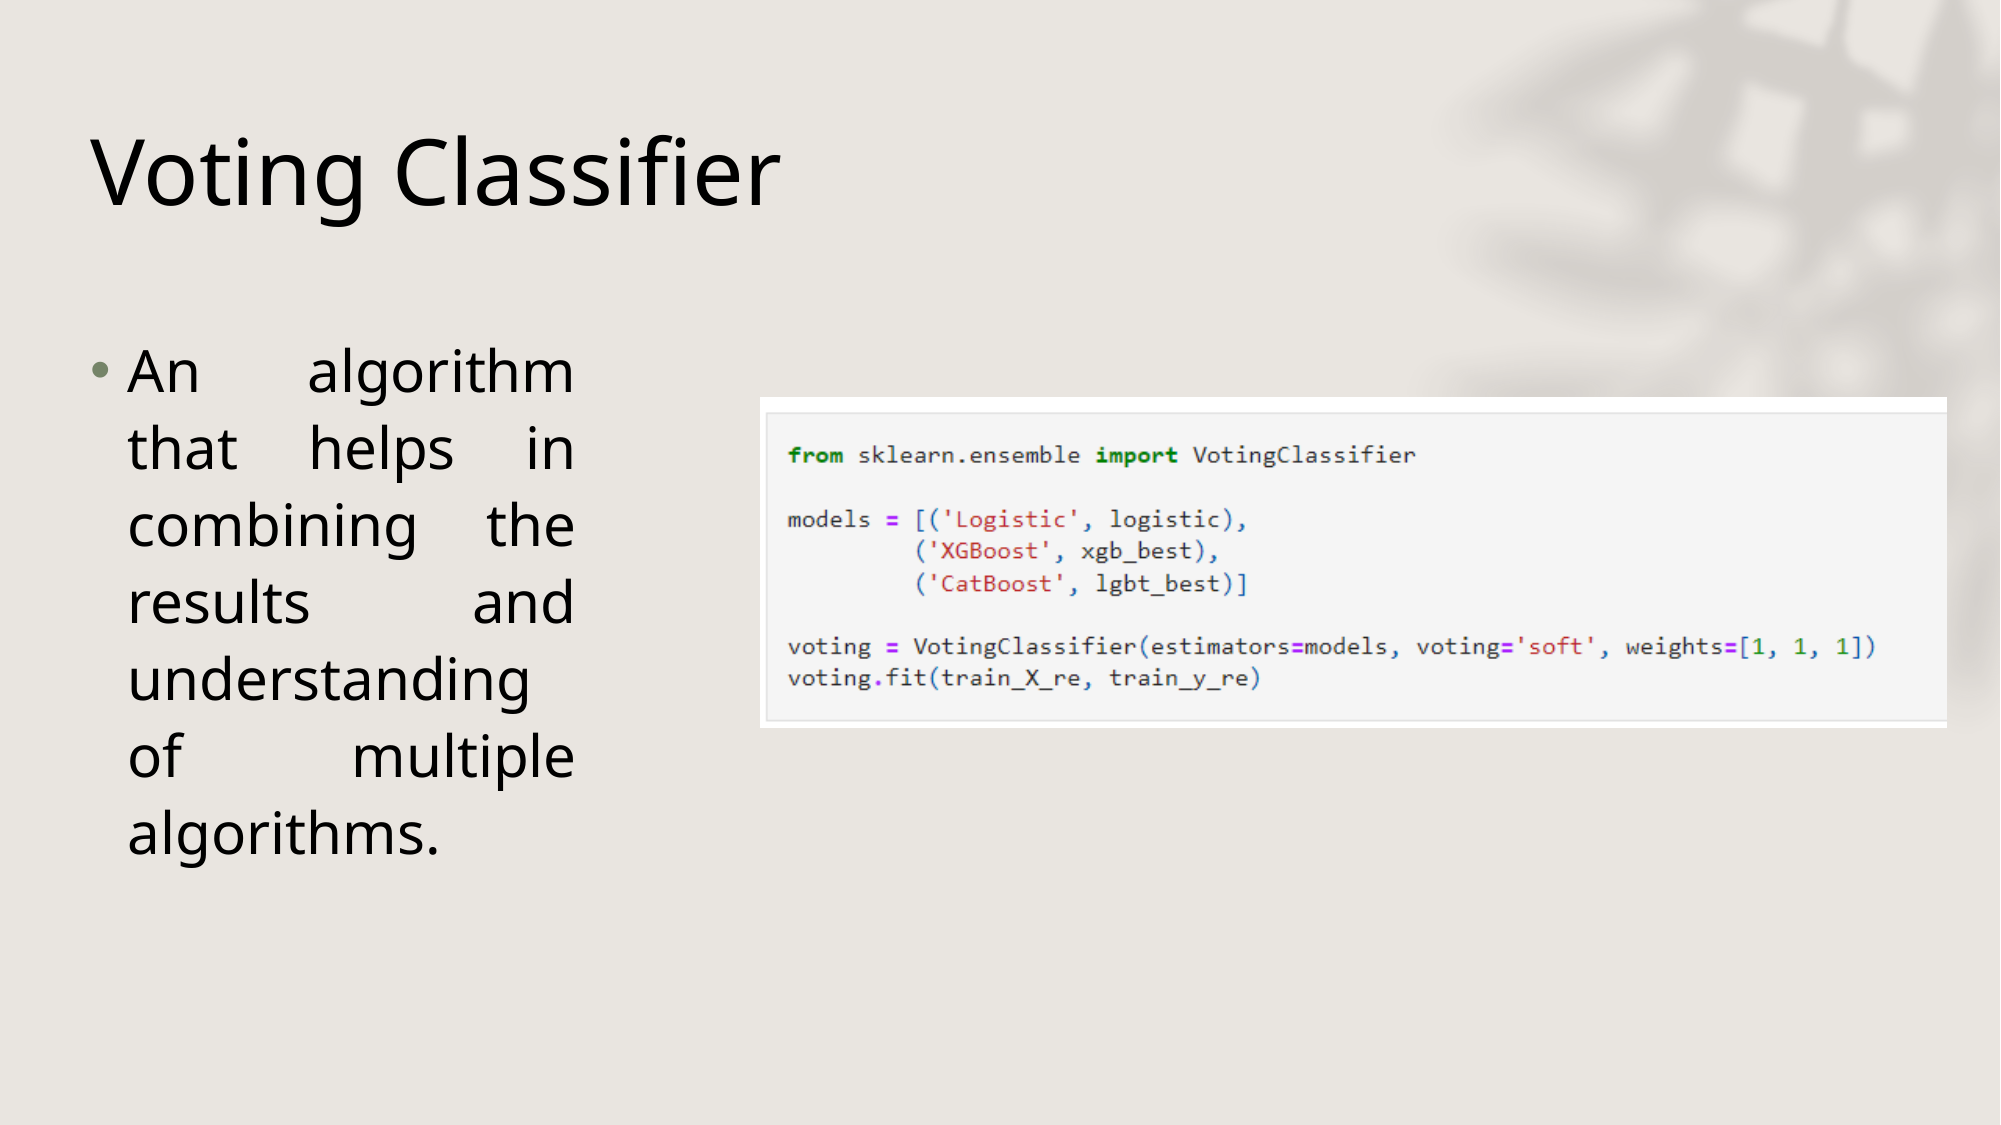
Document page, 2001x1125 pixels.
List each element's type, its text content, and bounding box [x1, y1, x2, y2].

title Voting Classifier [75, 60, 1863, 278]
picture [760, 397, 1947, 728]
list An algorithm that helps in combining the results and understanding of multiple algorithms. [75, 319, 592, 1005]
